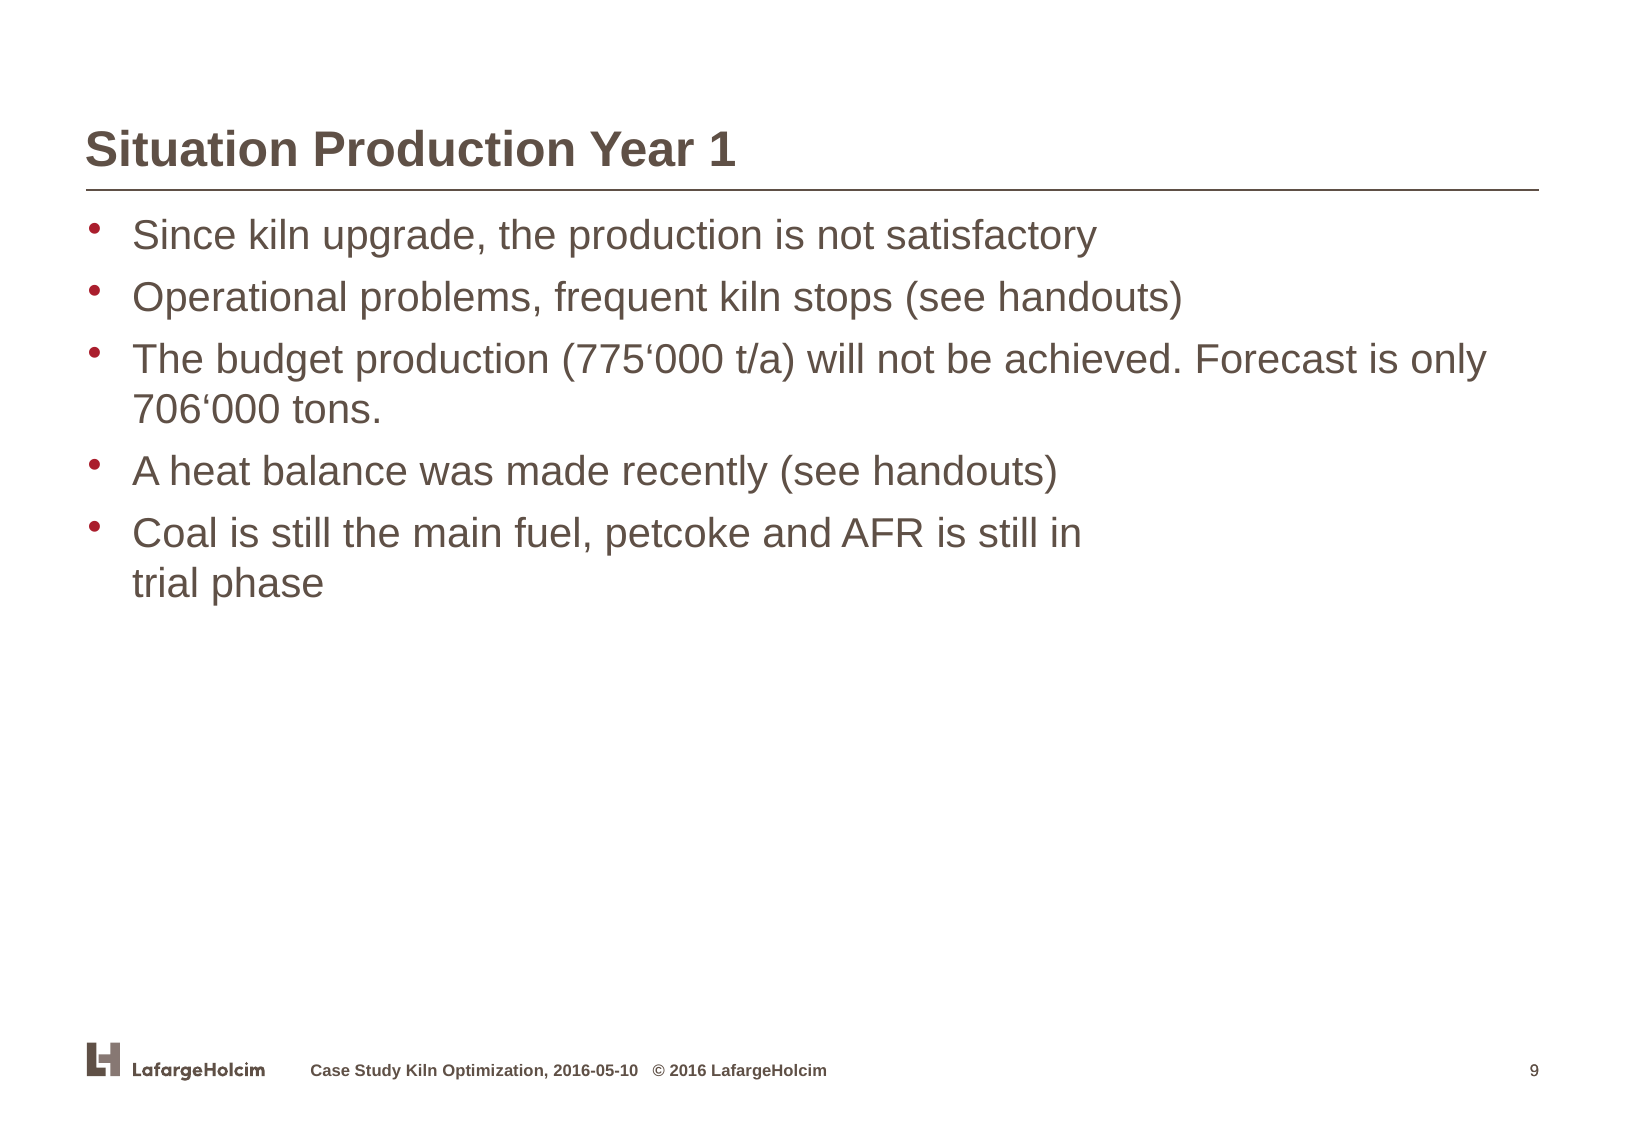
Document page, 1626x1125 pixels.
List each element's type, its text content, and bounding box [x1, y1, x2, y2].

text_box Since kiln upgrade, the production is not satisfactory Operational problems, frequent kiln stops (see handouts) The budget production (775‘000 t/a) will not be achieved. Forecast is only 706‘000 tons. A heat balance was made recently (see handouts) Coal is still the main fuel, petcoke and AFR is still in trial phase [72, 200, 1514, 1040]
footer Case Study Kiln Optimization, 2016-05-10 © 2016 LafargeHolcim [310, 1052, 831, 1080]
text_box Situation Production Year 1 [84, 49, 1525, 180]
slide_number 9 [1467, 1052, 1540, 1080]
